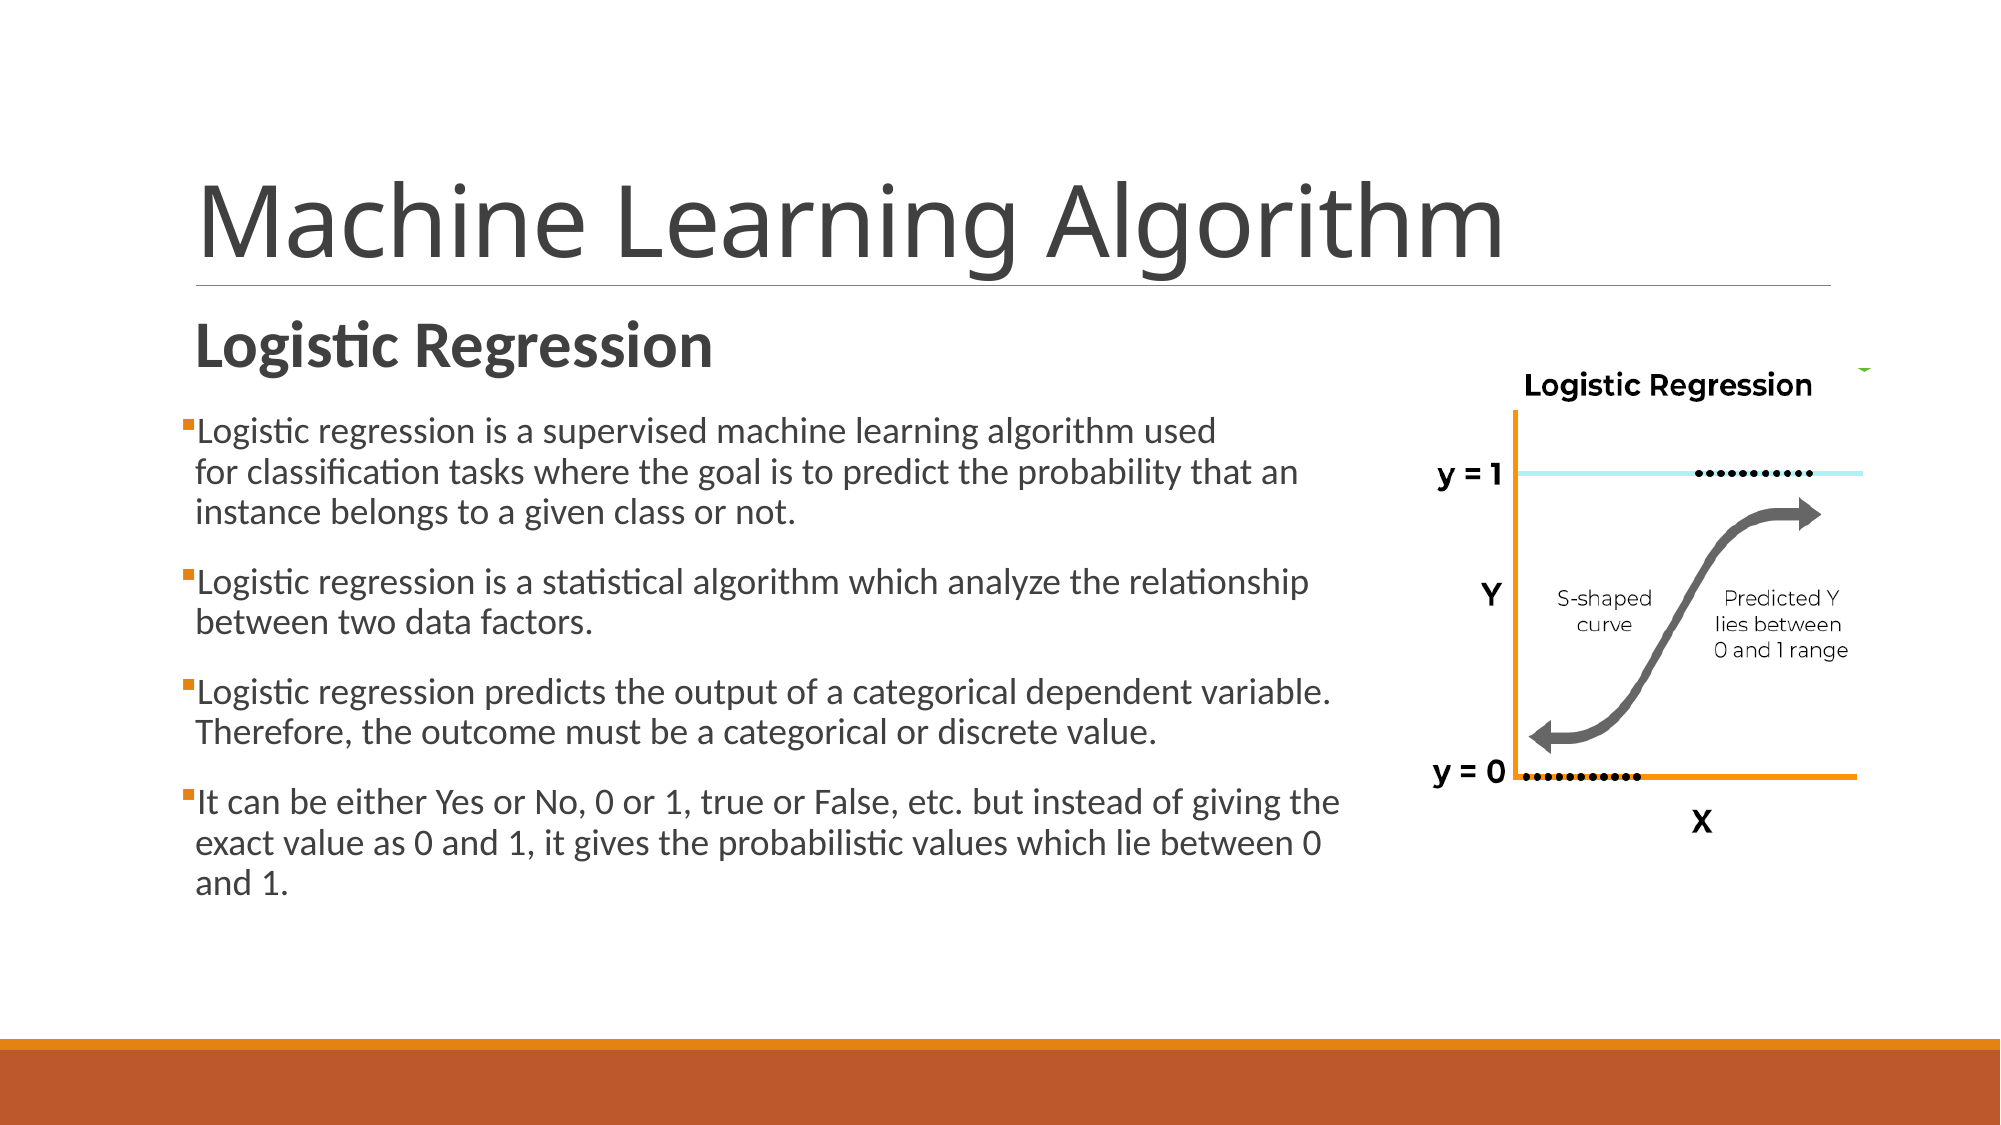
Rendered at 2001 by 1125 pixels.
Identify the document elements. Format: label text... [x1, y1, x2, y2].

picture [1343, 367, 2000, 840]
title Machine Learning Algorithm [180, 47, 1830, 285]
list Logistic Regression Logistic regression is a supervised machine learning algorithm used for classification tasks where the goal is to predict the probability that an instance belongs to a given class or not. Logistic regression is a statistical algorithm which analyze the relationship between two data factors. Logistic regression predicts the output of a categorical dependent variable. Therefore, the outcome must be a categorical or discrete value. It can be either Yes or No, 0 or 1, true or False, etc. but instead of giving the exact value as 0 and 1, it gives the probabilistic values which lie between 0 and 1. [180, 302, 1345, 963]
